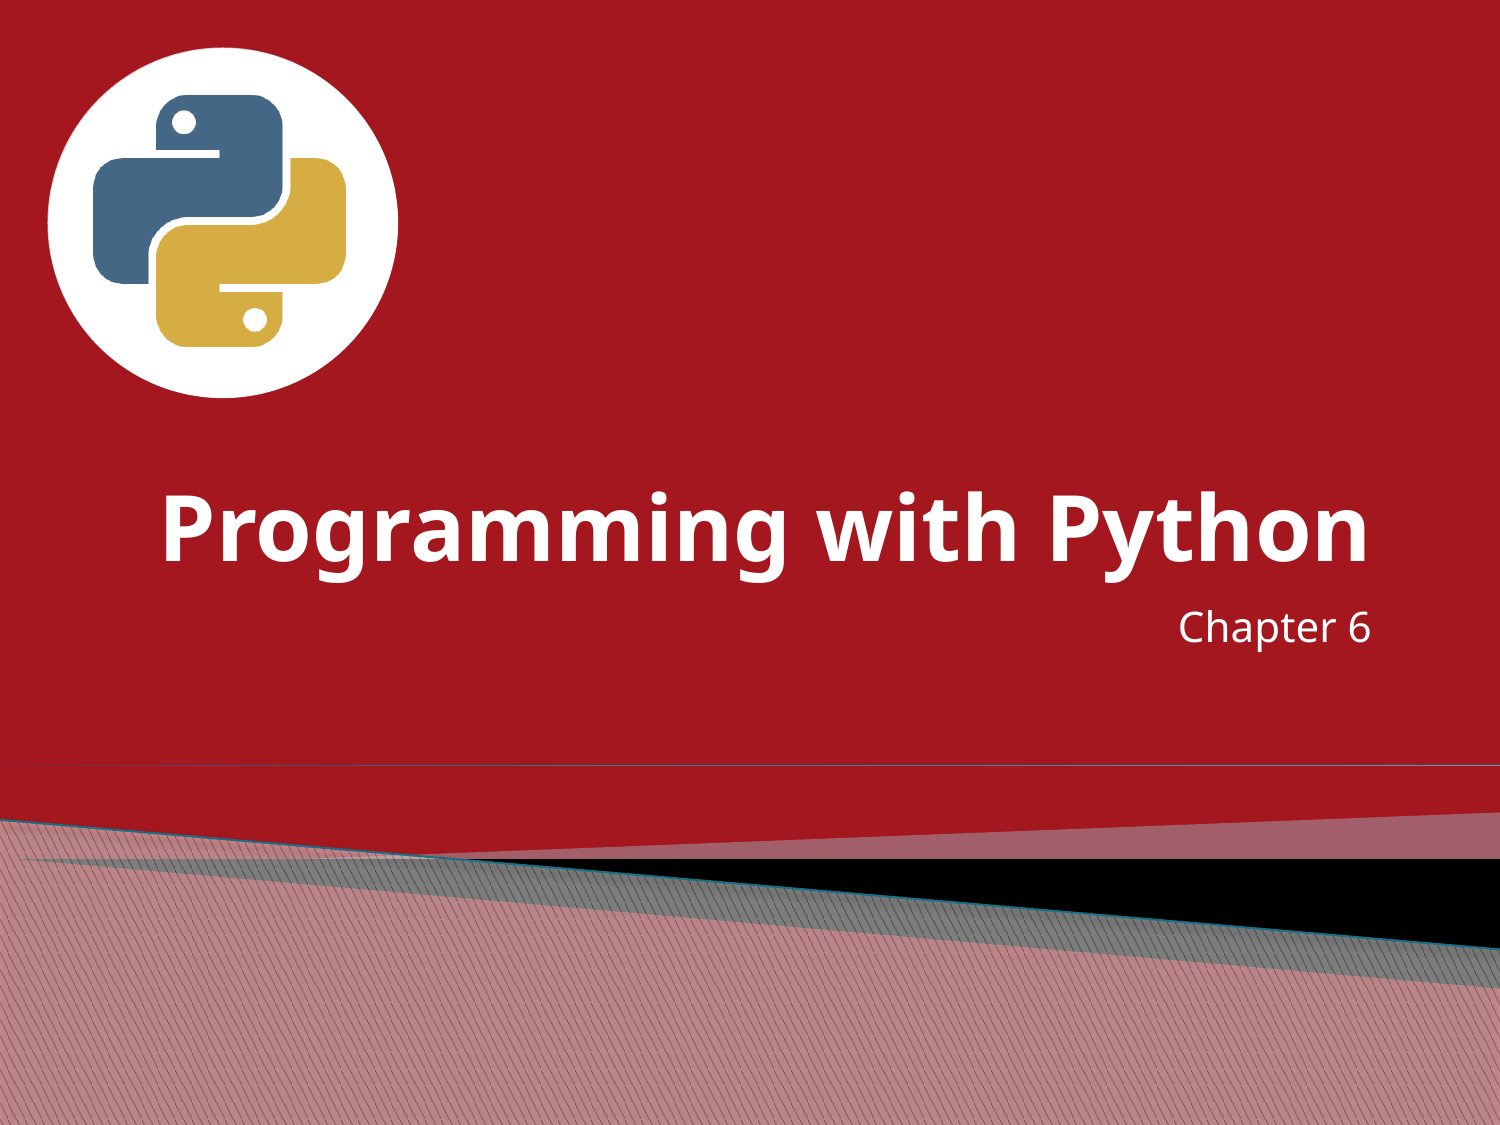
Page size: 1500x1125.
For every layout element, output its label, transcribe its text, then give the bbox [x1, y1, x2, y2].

subtitle Chapter 6 [112, 592, 1388, 790]
picture [5, 859, 1500, 989]
title Programming with Python [112, 287, 1388, 588]
picture [47, 47, 399, 399]
